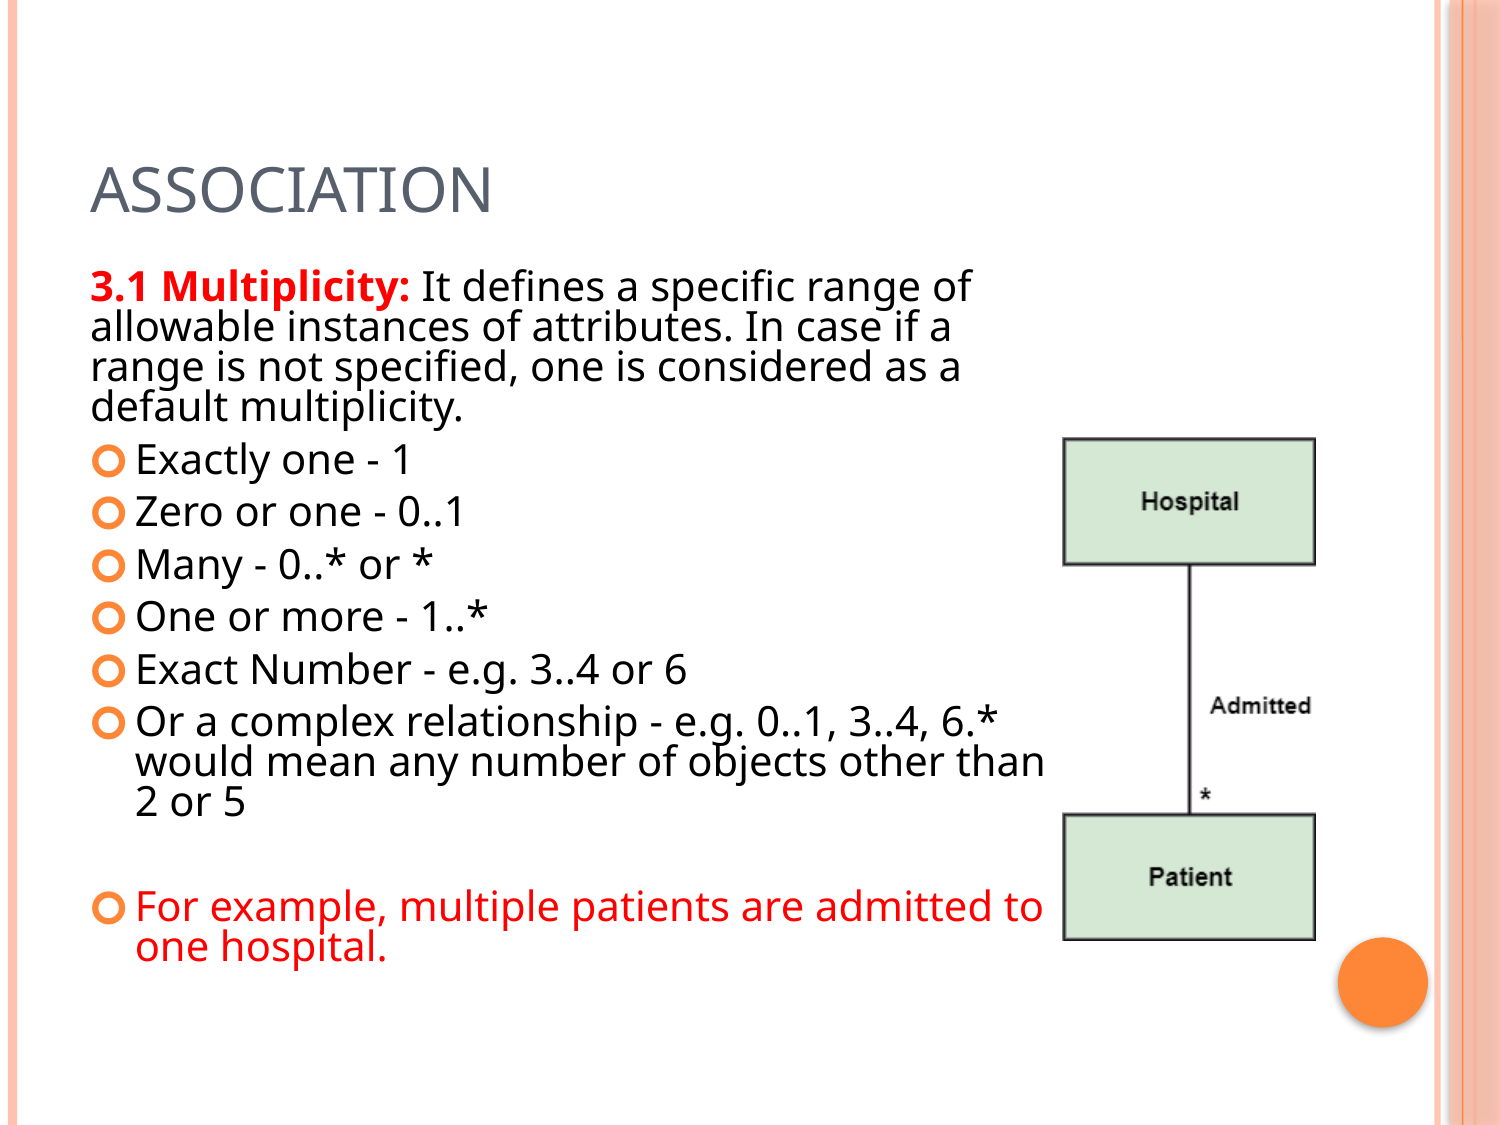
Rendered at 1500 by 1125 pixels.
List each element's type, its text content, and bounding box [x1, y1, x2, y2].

list 3.1 Multiplicity: It defines a specific range of allowable instances of attributes. In case if a range is not specified, one is considered as a default multiplicity. Exactly one - 1 Zero or one - 0..1 Many - 0..* or * One or more - 1..* Exact Number - e.g. 3..4 or 6 Or a complex relationship - e.g. 0..1, 3..4, 6.* would mean any number of objects other than 2 or 5 For example, multiple patients are admitted to one hospital. [75, 262, 1063, 1062]
picture [1061, 436, 1317, 942]
title association [75, 45, 1300, 233]
